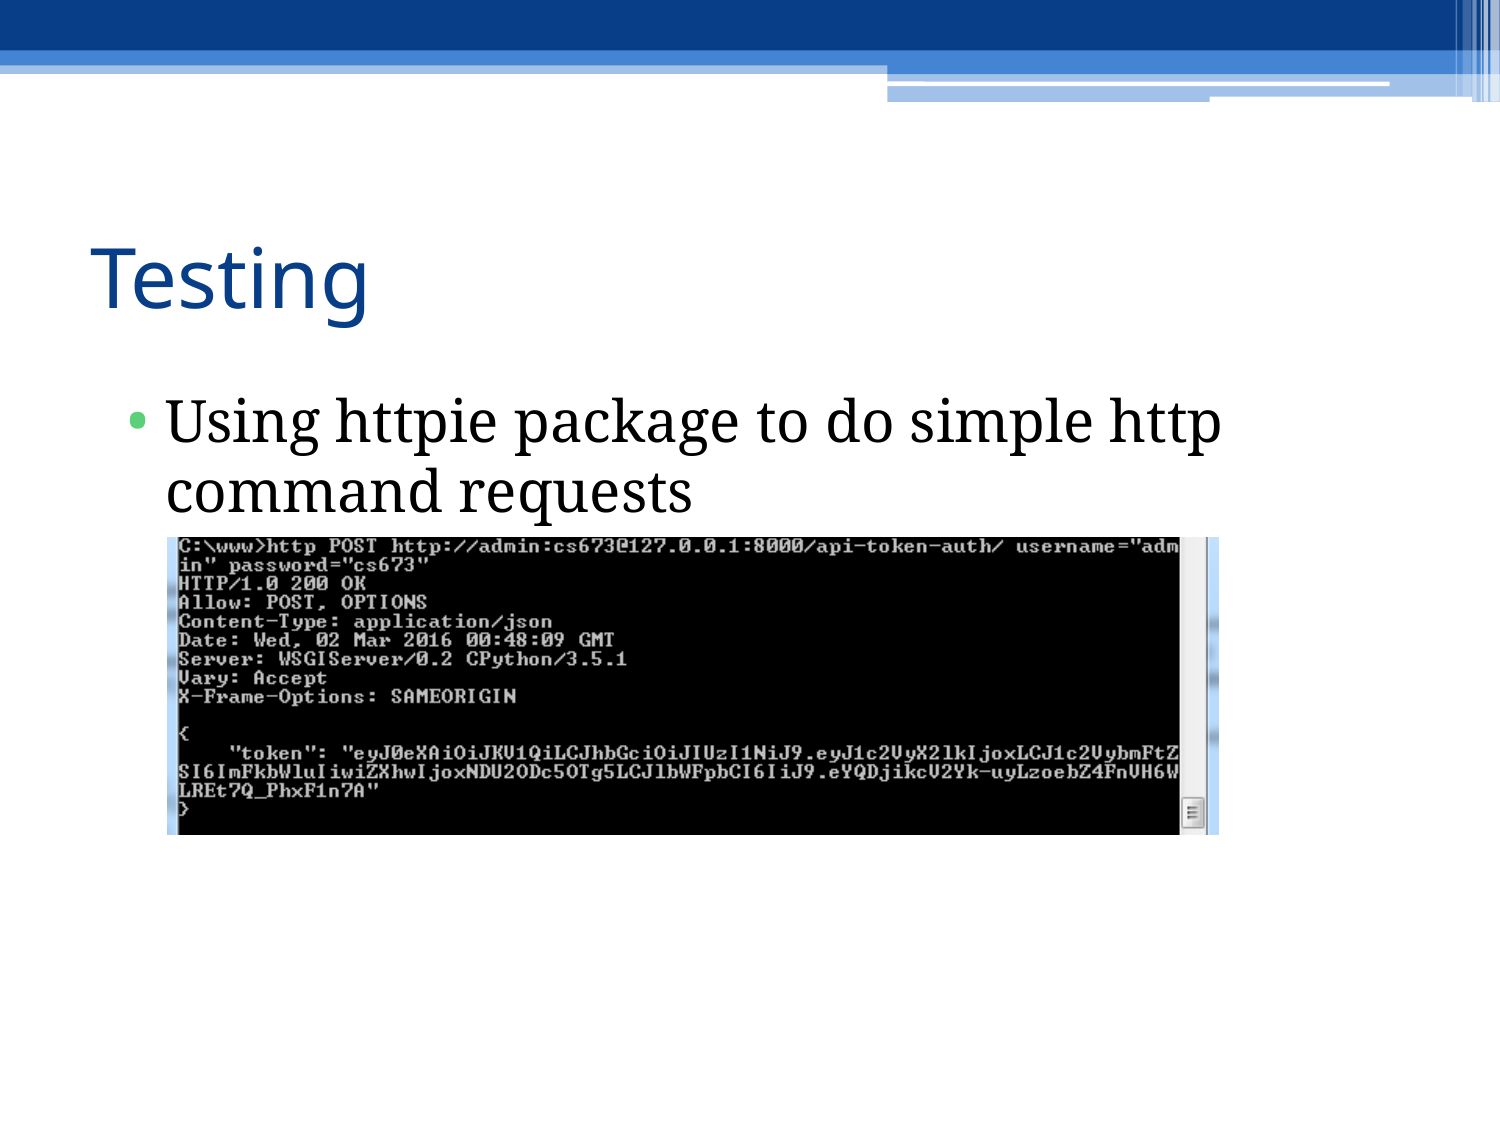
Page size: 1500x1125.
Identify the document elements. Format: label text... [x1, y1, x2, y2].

title Testing [75, 187, 1425, 363]
list Using httpie package to do simple http command requests [75, 368, 1425, 1079]
picture [166, 537, 1219, 835]
